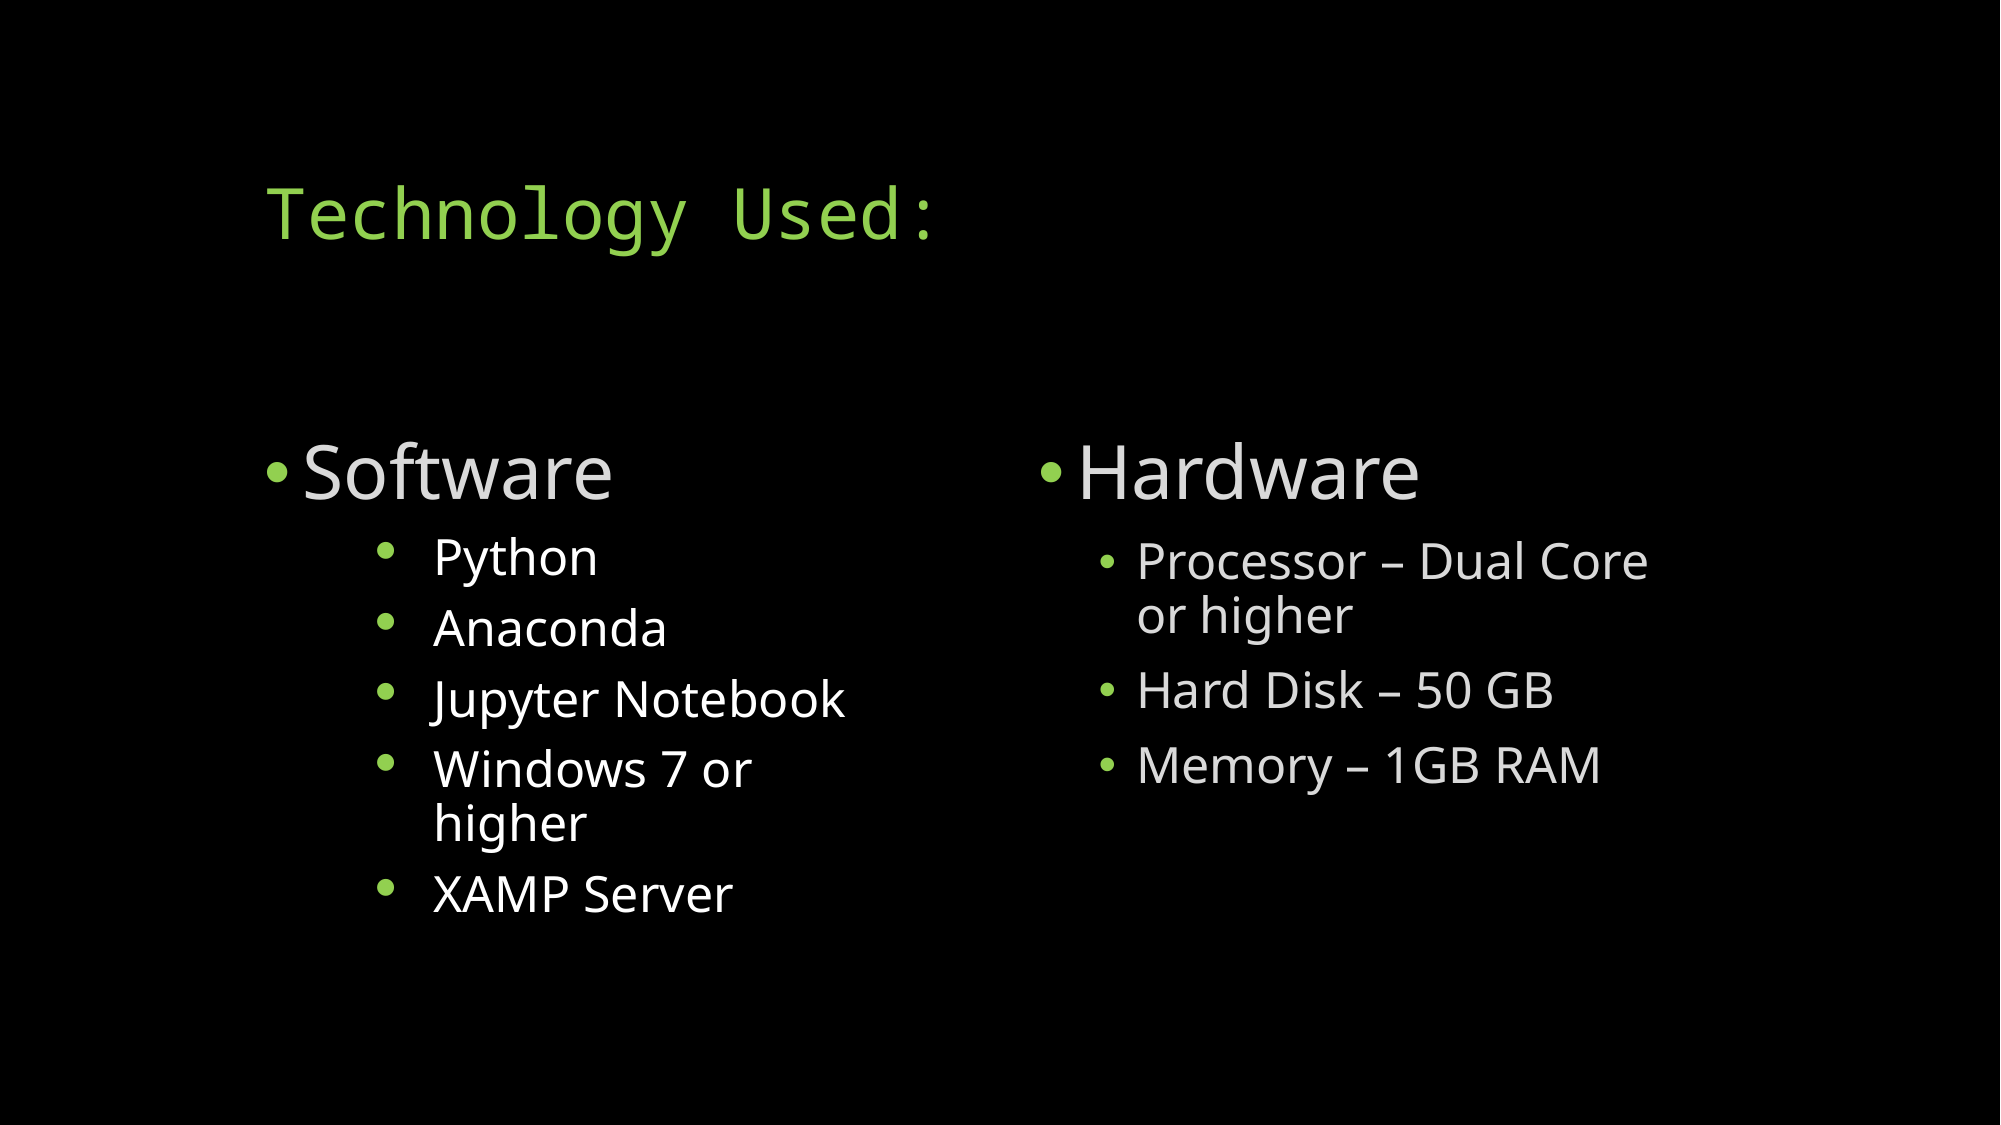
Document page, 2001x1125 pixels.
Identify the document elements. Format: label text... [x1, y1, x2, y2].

title Technology Used: [249, 75, 1750, 263]
text_box Hardware Processor – Dual Core or higher Hard Disk – 50 GB Memory – 1GB RAM [1023, 299, 1691, 1000]
list Software Python Anaconda Jupyter Notebook Windows 7 or higher XAMP Server [249, 299, 918, 1000]
